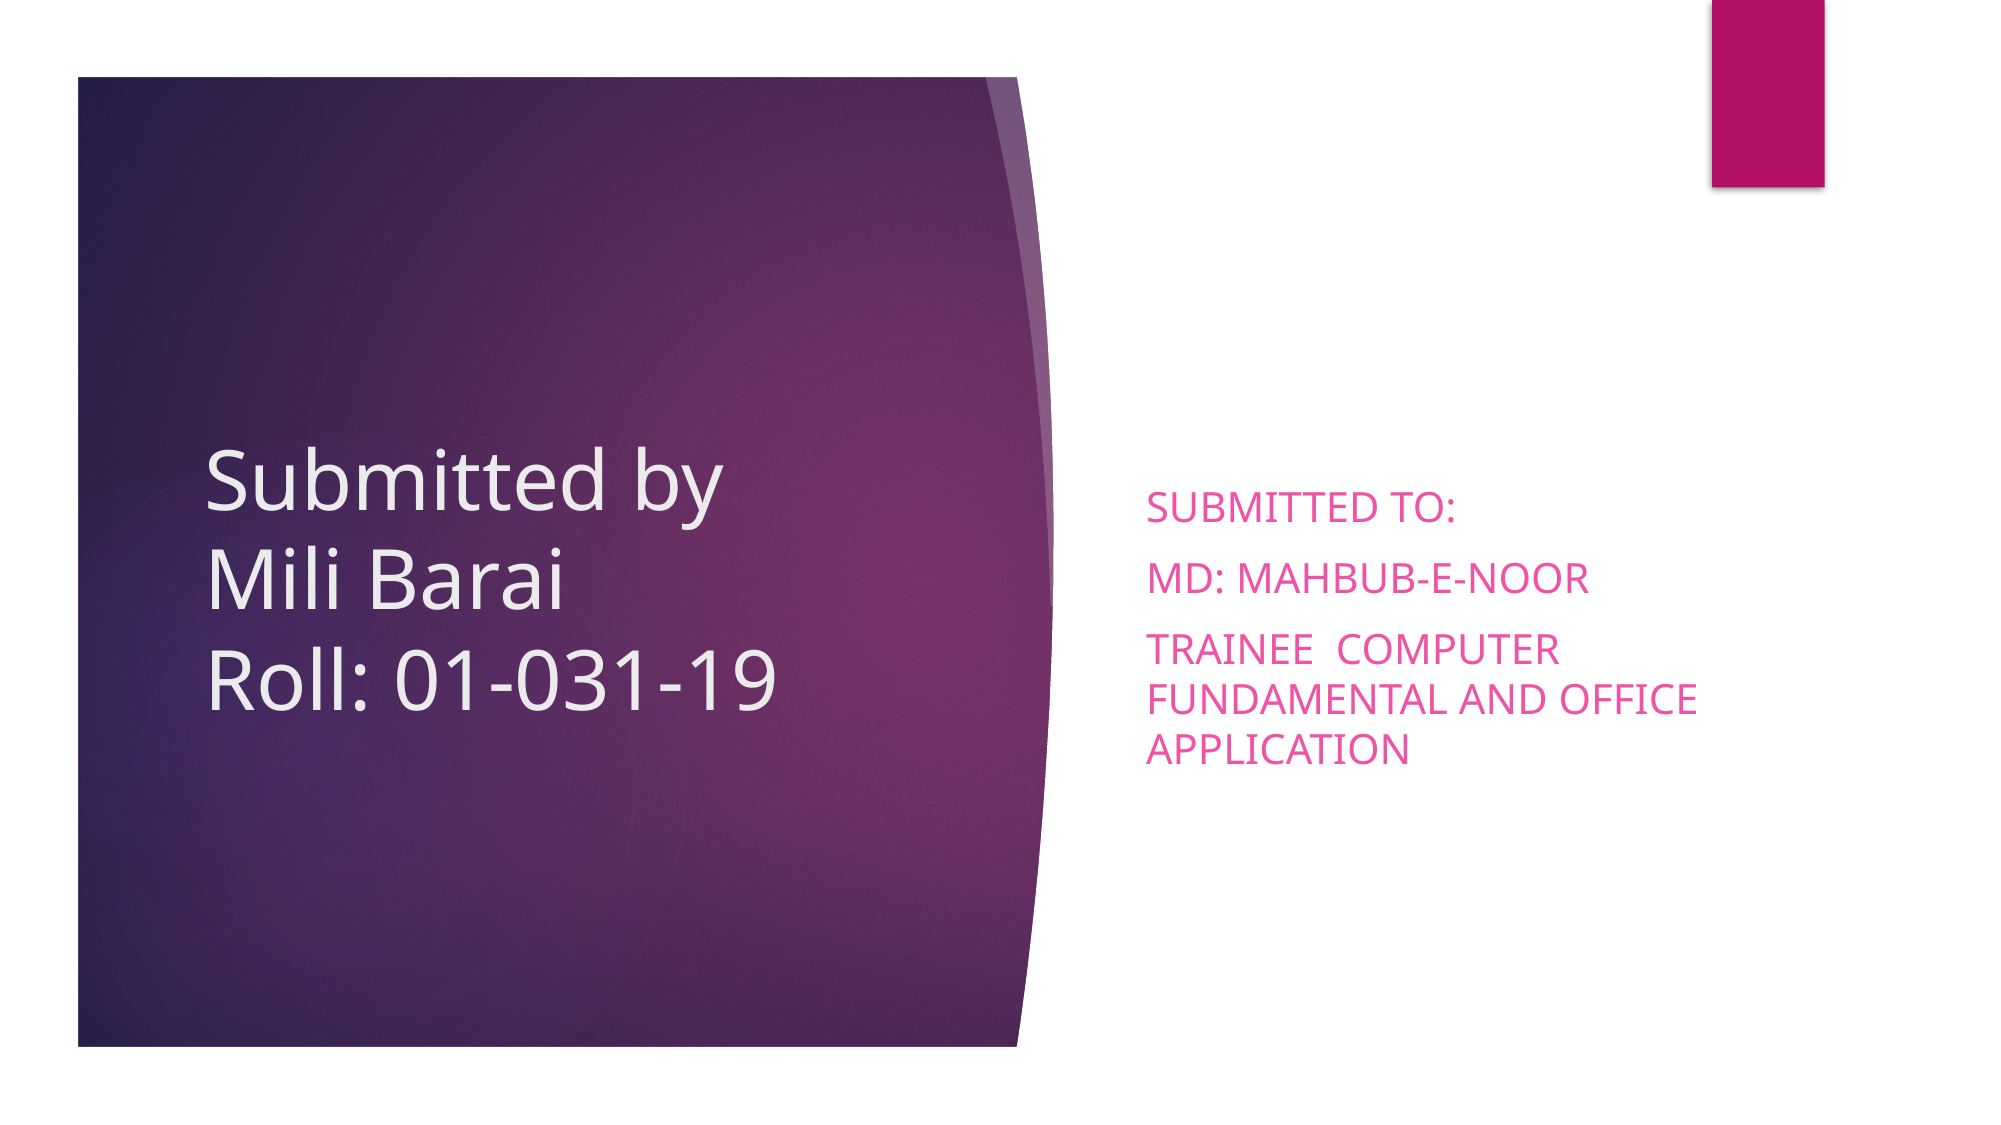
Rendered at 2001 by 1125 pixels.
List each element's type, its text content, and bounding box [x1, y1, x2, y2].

list Submitted TO: MD: MAHBUB-E-NOOR Trainee computer fundamental and office application [1131, 439, 1748, 814]
title Submitted by Mili Barai Roll: 01-031-19 [189, 439, 904, 814]
